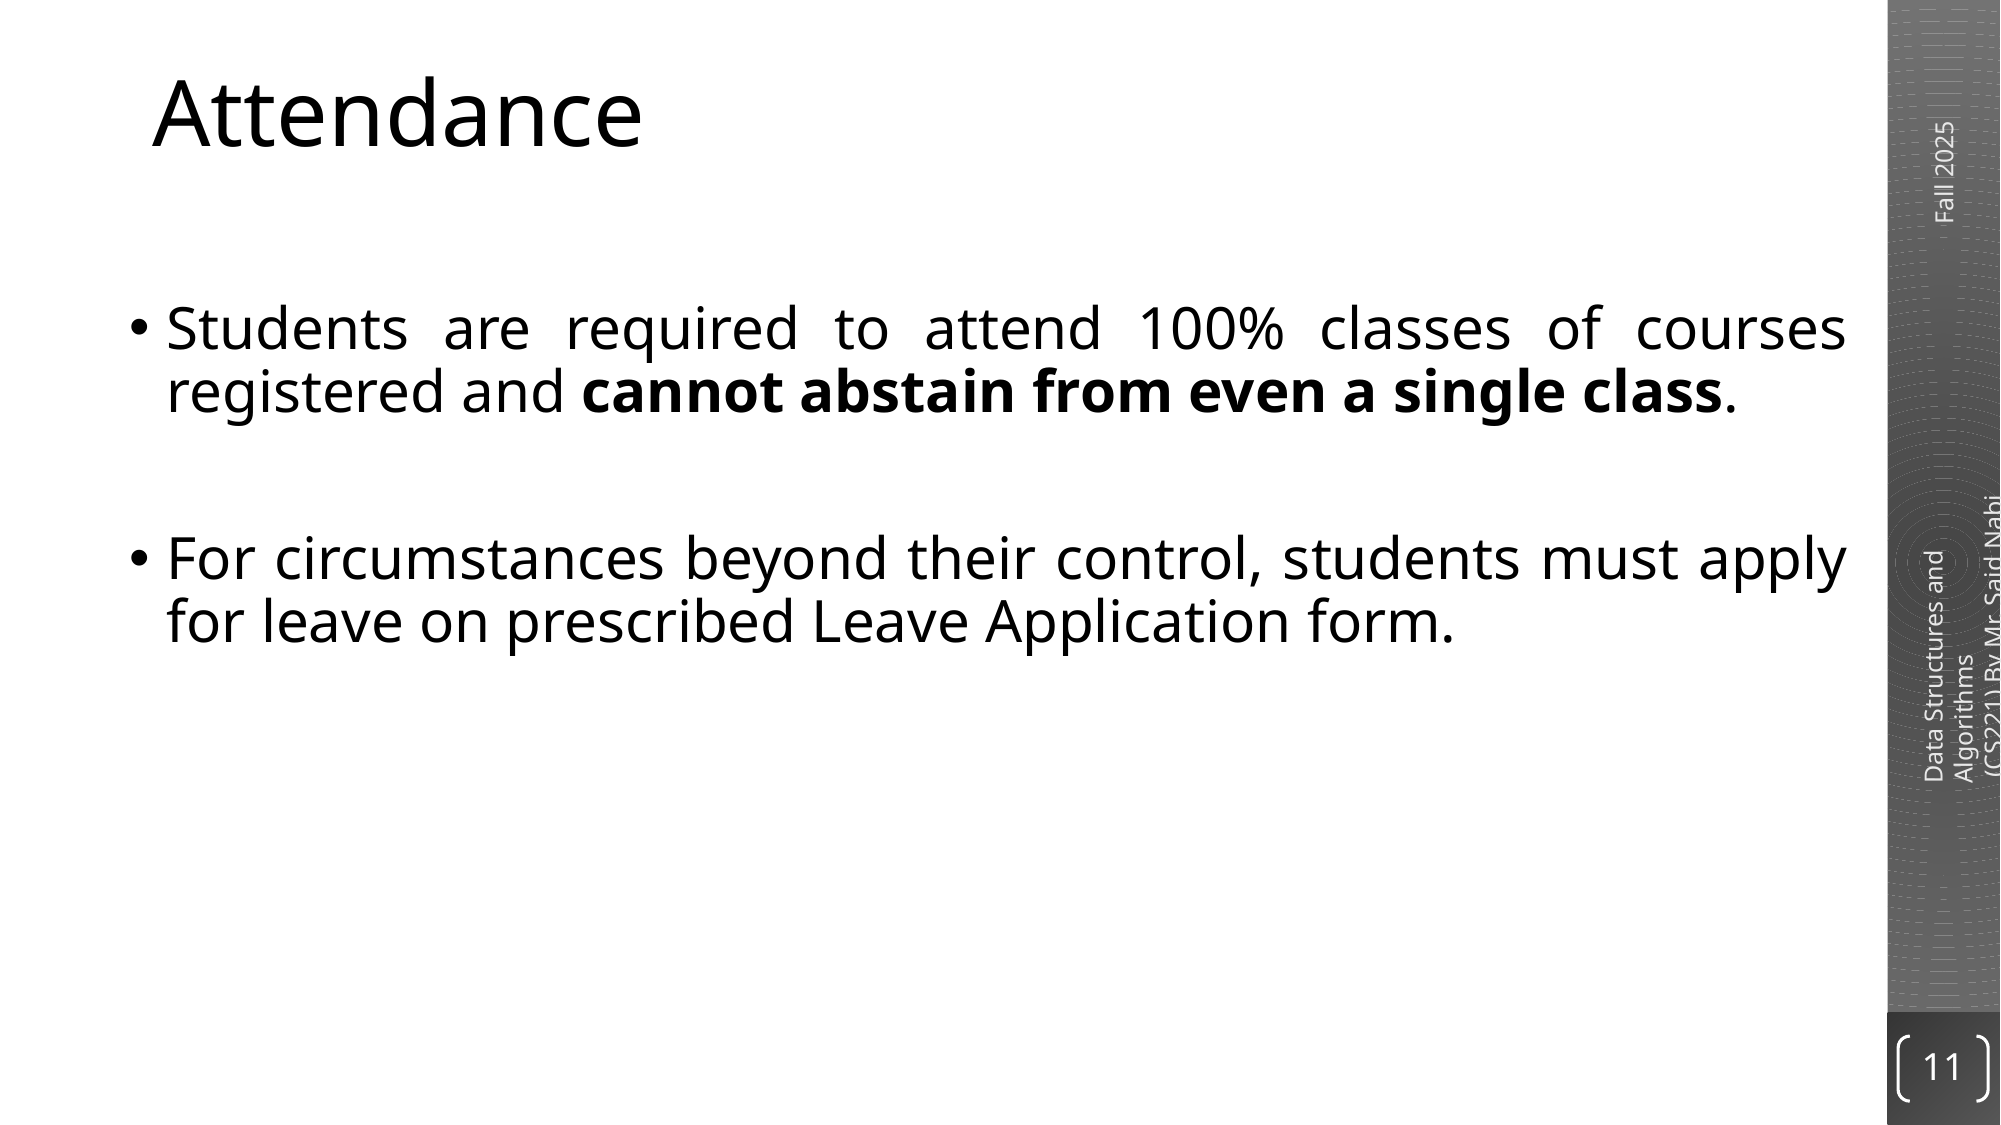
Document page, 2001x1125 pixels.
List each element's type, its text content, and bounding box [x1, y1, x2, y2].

list Students are required to attend 100% classes of courses registered and cannot abstain from even a single class. For circumstances beyond their control, students must apply for leave on prescribed Leave Application form. [114, 291, 1863, 715]
title Attendance [137, 59, 1863, 278]
